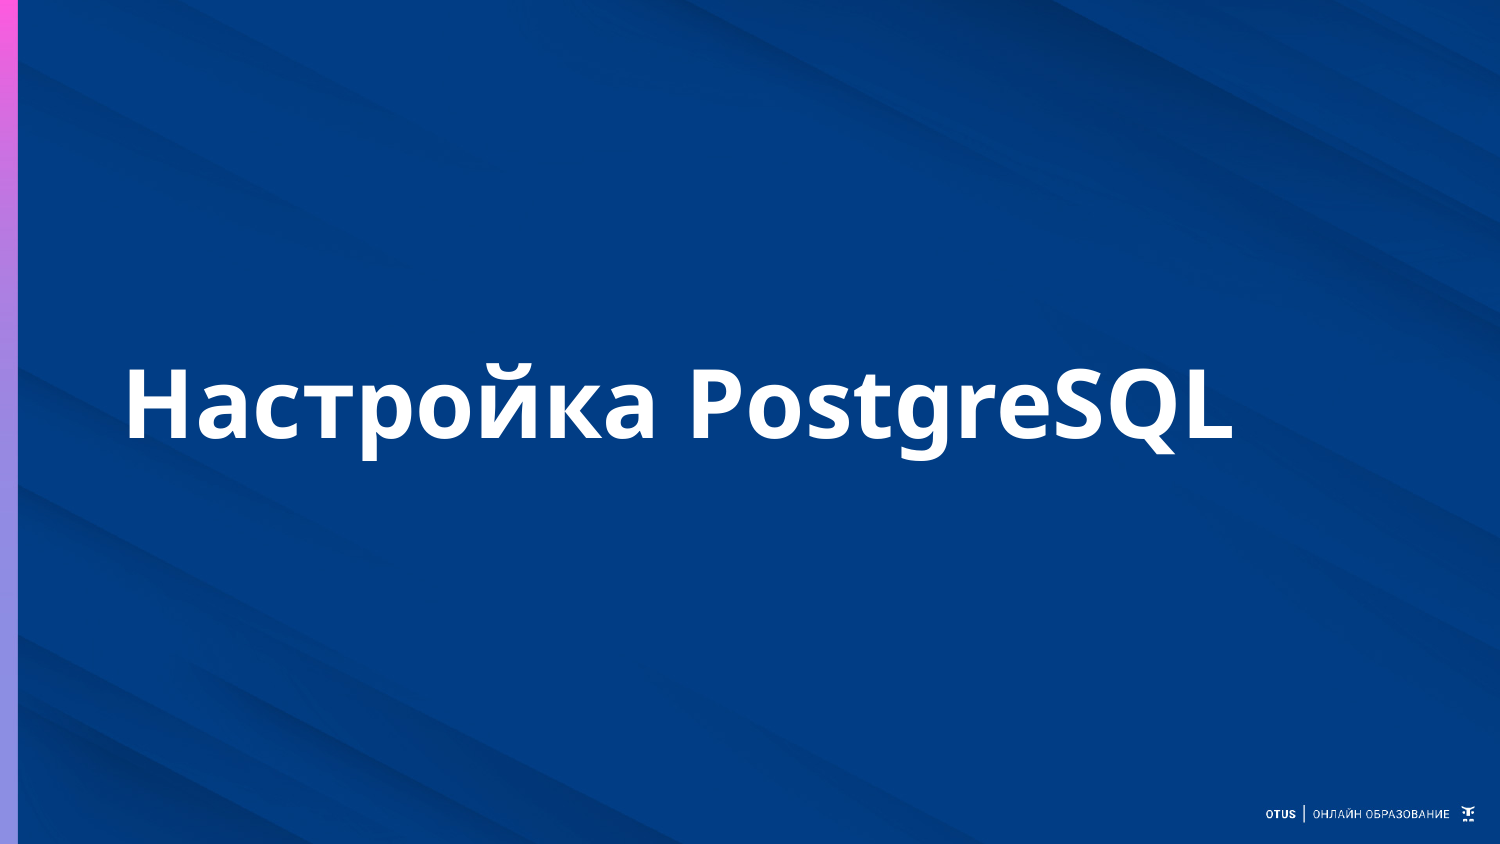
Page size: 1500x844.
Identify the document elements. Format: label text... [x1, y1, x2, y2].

picture [0, 0, 1500, 844]
title Настройка PostgreSQL [106, 65, 1371, 737]
